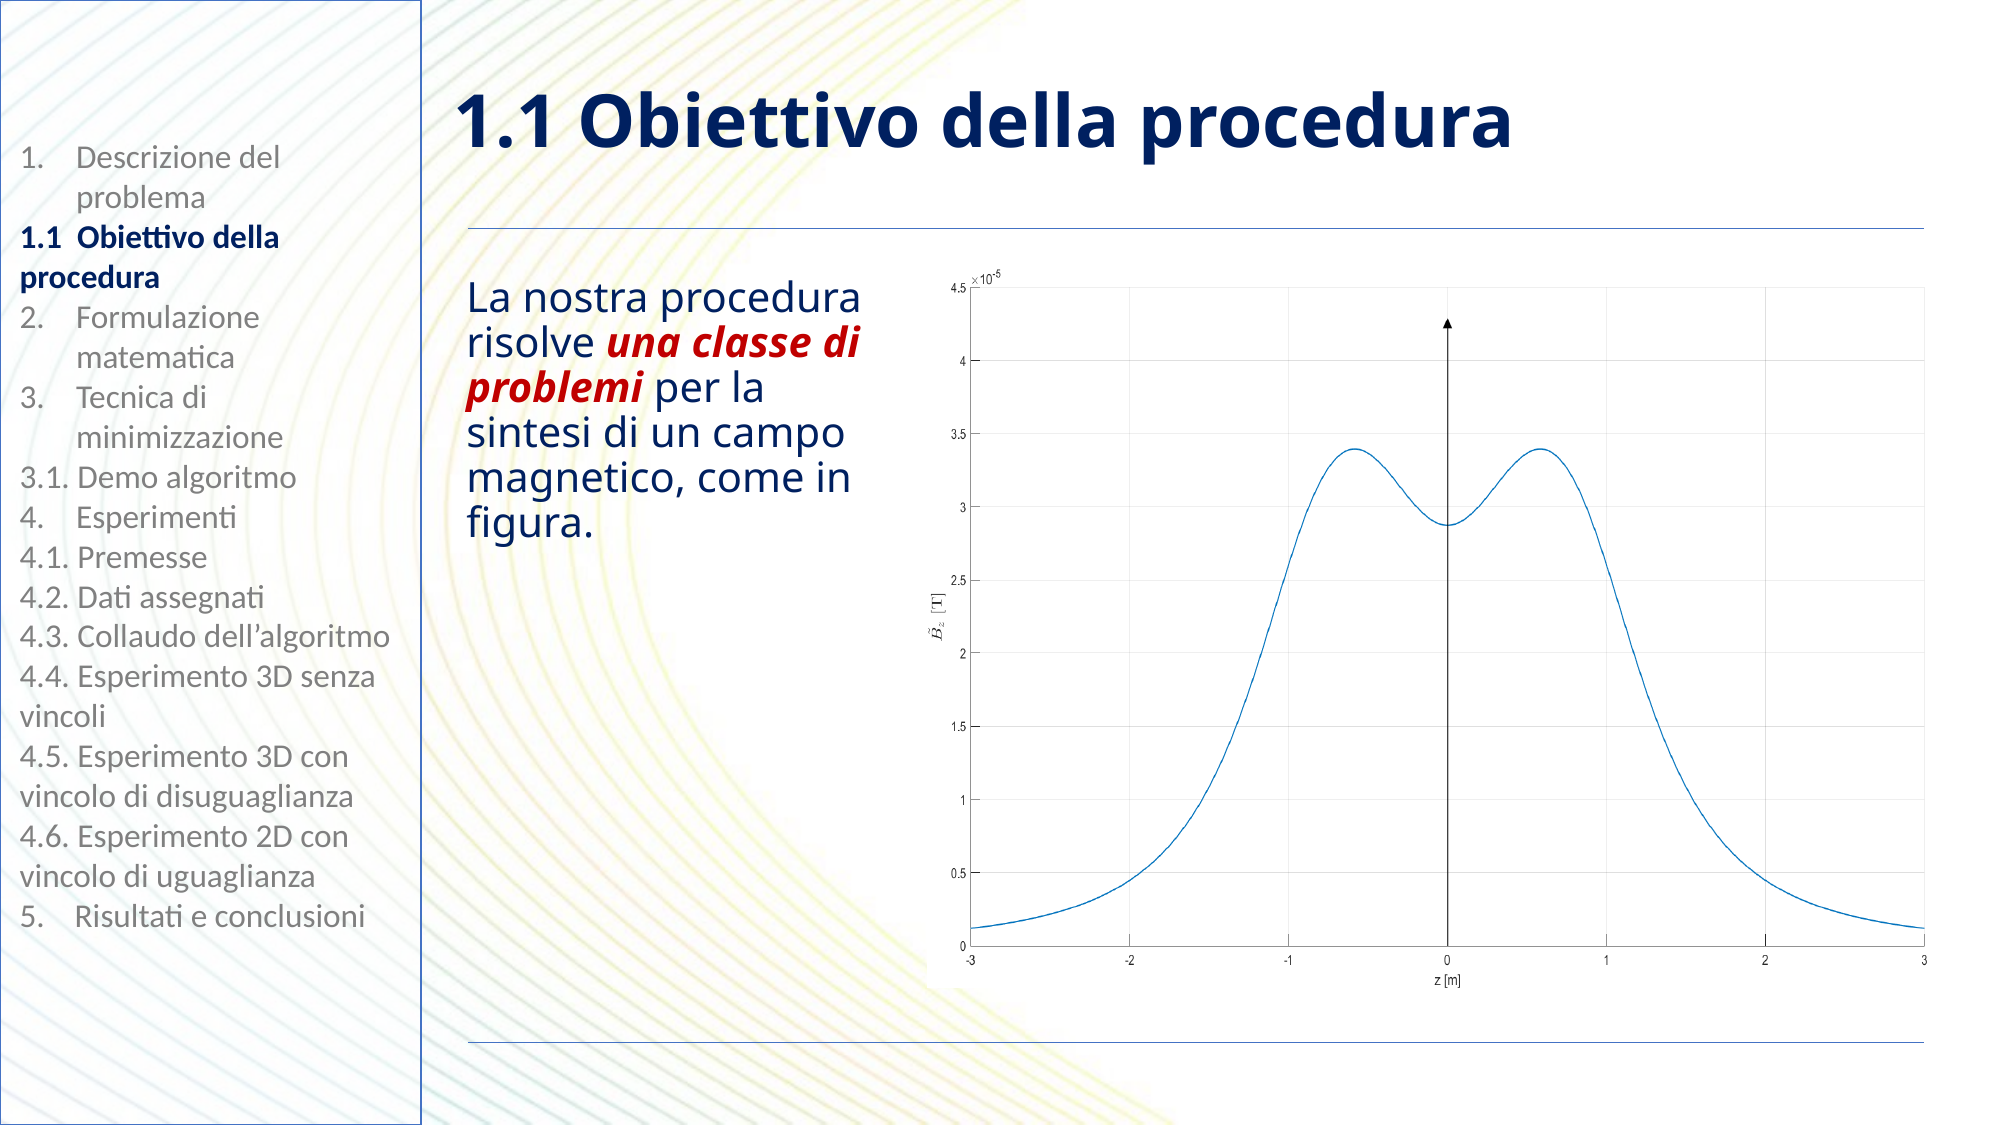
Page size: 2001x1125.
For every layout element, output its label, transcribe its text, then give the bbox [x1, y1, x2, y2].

text_box Descrizione del problema 1.1 Obiettivo della procedura Formulazione matematica Tecnica di minimizzazione 3.1. Demo algoritmo Esperimenti 4.1. Premesse 4.2. Dati assegnati 4.3. Collaudo dell’algoritmo 4.4. Esperimento 3D senza vincoli 4.5. Esperimento 3D con vincolo di disuguaglianza 4.6. Esperimento 2D con vincolo di uguaglianza 5. Risultati e conclusioni [4, 128, 426, 987]
text_box [0, 0, 422, 1125]
text_box 1.1 Obiettivo della procedura [438, 37, 1533, 210]
list La nostra procedura risolve una classe di problemi per la sintesi di un campo magnetico, come in figura. [451, 268, 898, 988]
picture [927, 268, 1928, 988]
